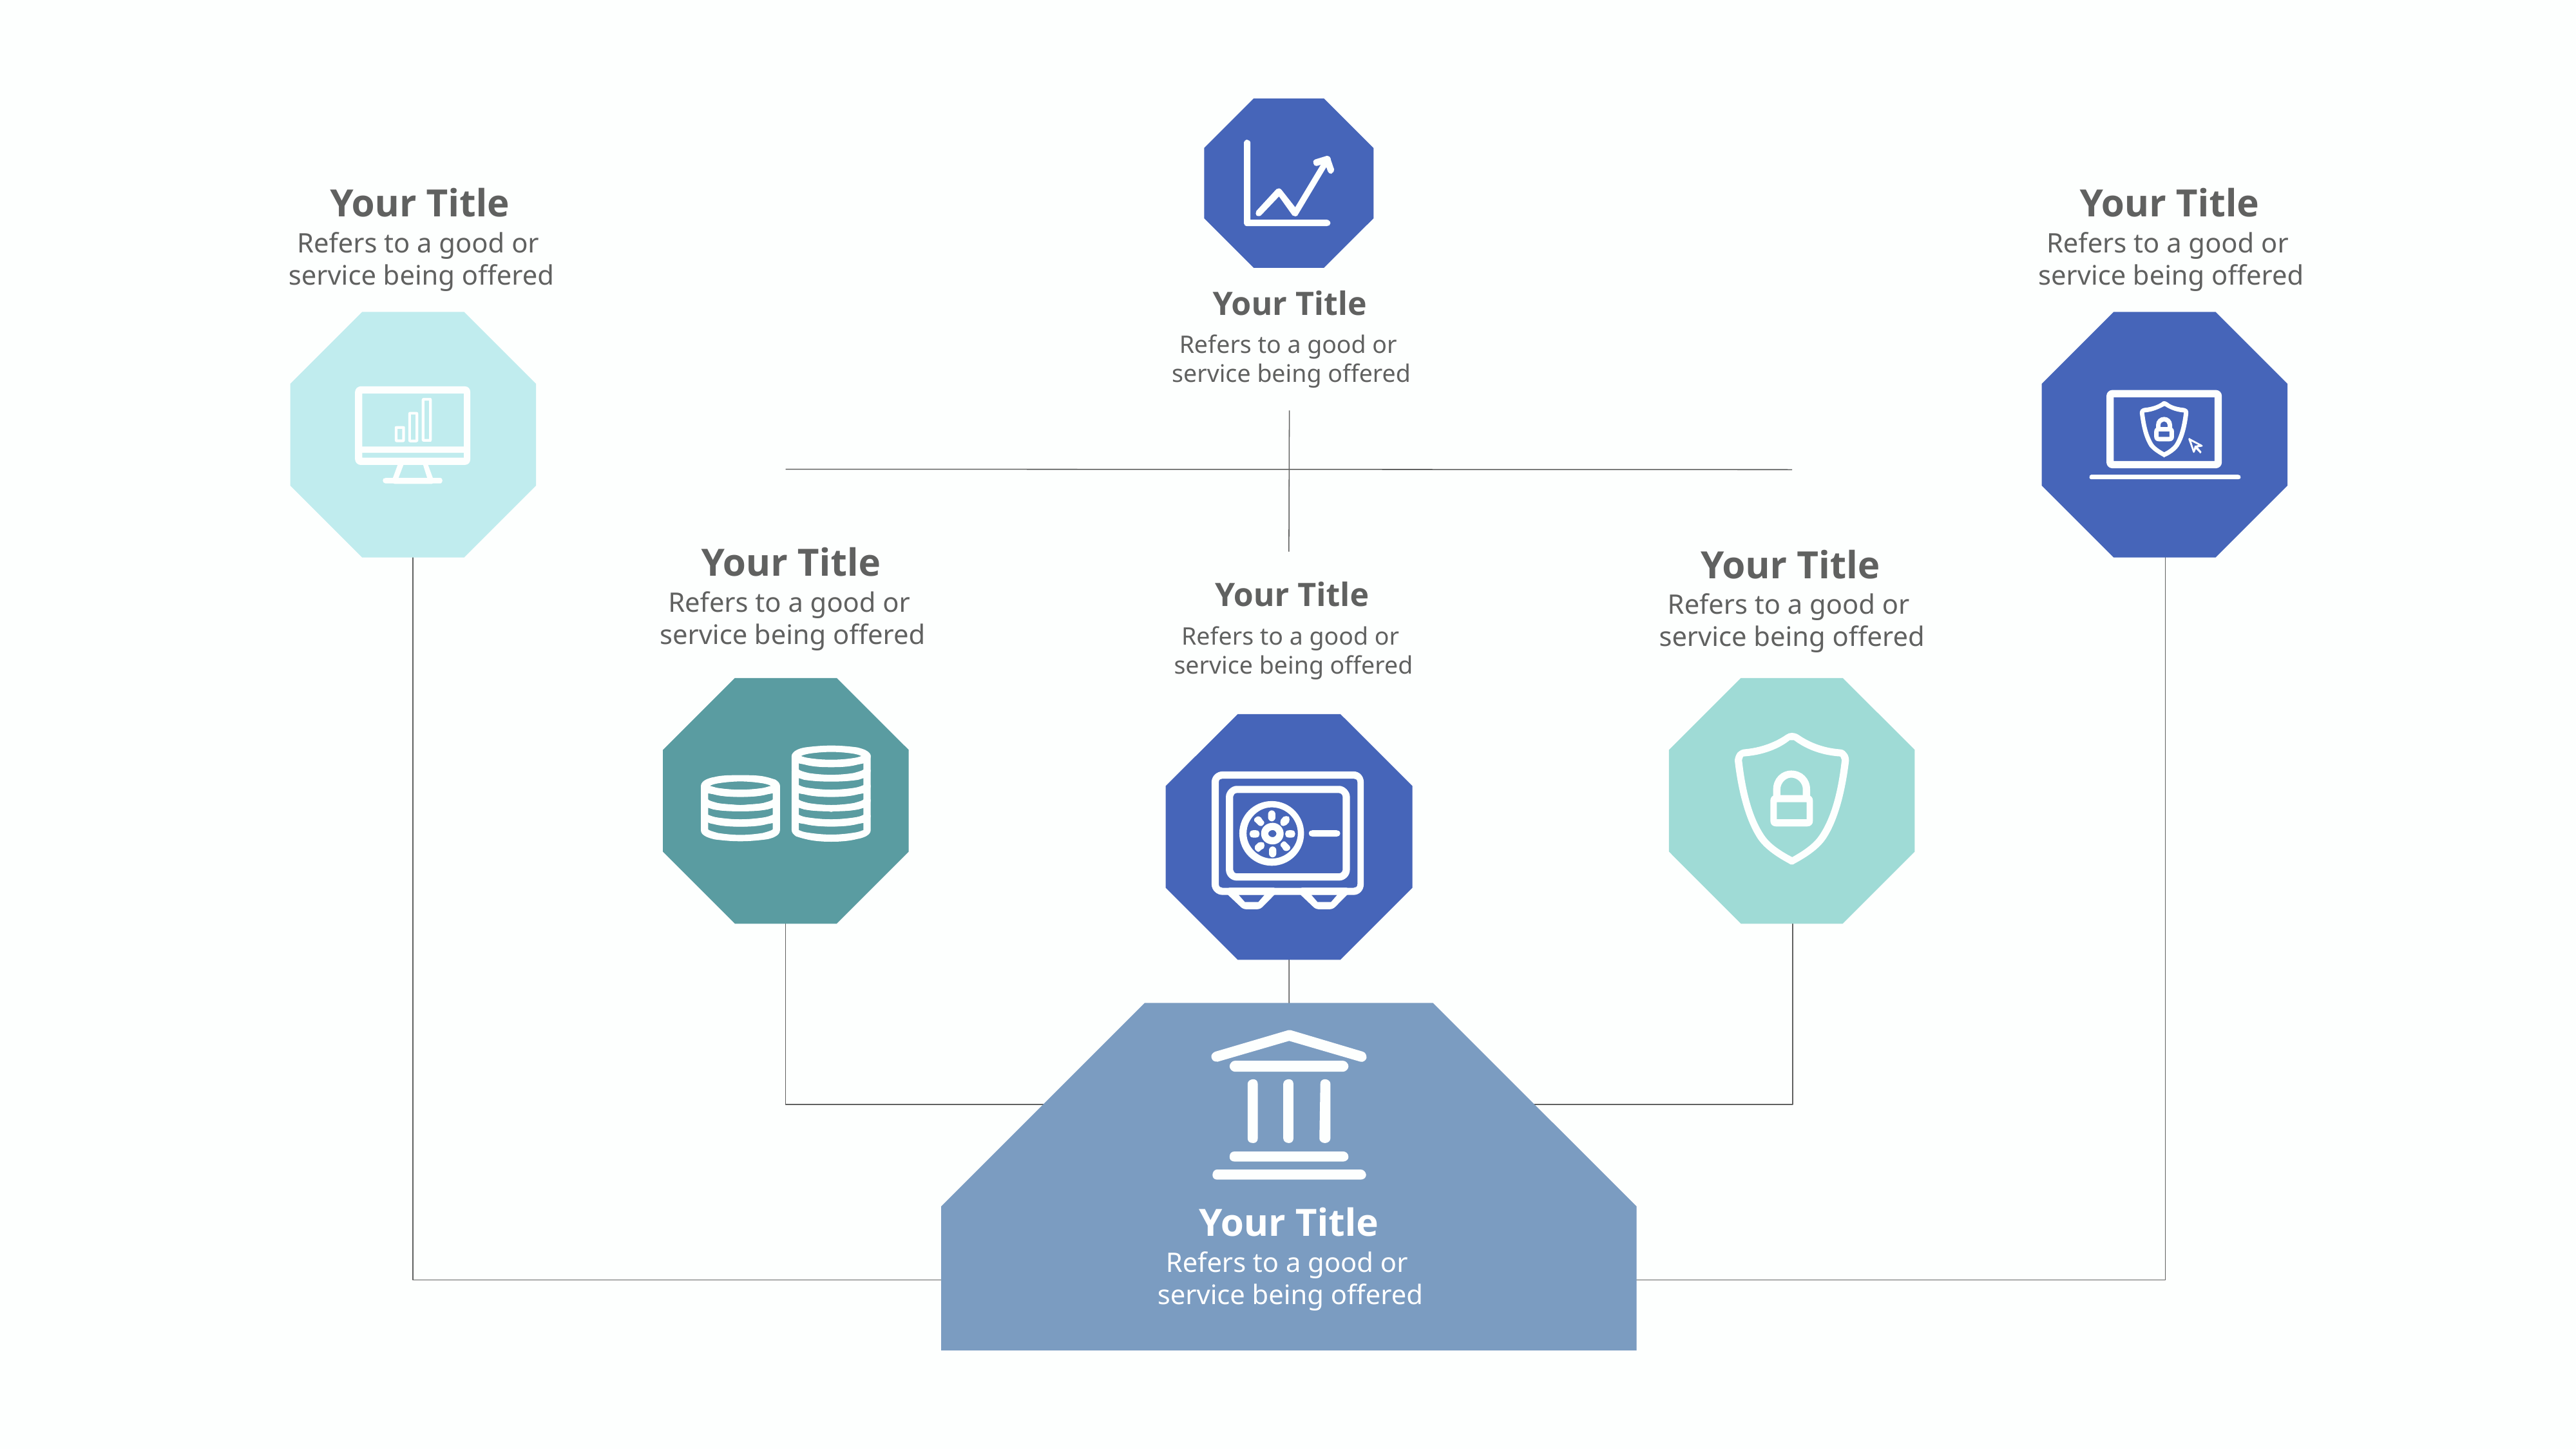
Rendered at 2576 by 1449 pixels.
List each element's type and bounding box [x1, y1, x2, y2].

text_box [1308, 830, 1340, 837]
text_box [1165, 717, 1413, 960]
text_box [2154, 427, 2174, 442]
text_box [1255, 164, 1326, 216]
text_box [2139, 401, 2189, 458]
text_box [1211, 771, 1364, 895]
text_box [1299, 887, 1350, 909]
text_box [1239, 800, 1304, 866]
text_box [1226, 887, 1277, 909]
text_box [1229, 1061, 1349, 1072]
text_box [383, 478, 393, 484]
text_box [256, 175, 587, 322]
text_box [791, 752, 871, 781]
text_box [792, 745, 870, 756]
text_box [1778, 795, 1806, 802]
text_box [355, 450, 471, 465]
text_box [1668, 684, 1915, 924]
text_box [701, 803, 780, 827]
text_box [1627, 536, 1957, 684]
text_box [1249, 830, 1260, 838]
text_box [1129, 569, 1458, 717]
text_box [627, 533, 958, 681]
text_box [1325, 160, 1335, 174]
text_box [861, 788, 871, 799]
text_box [701, 782, 780, 811]
text_box [2006, 175, 2336, 322]
text_box [434, 478, 443, 484]
text_box [1244, 220, 1331, 227]
text_box [408, 412, 419, 442]
text_box [1285, 830, 1295, 838]
text_box [1268, 810, 1275, 822]
text_box [791, 771, 871, 797]
text_box [701, 818, 780, 842]
text_box [2156, 417, 2173, 431]
text_box [1280, 816, 1290, 826]
text_box [791, 786, 800, 800]
text_box [2106, 390, 2222, 469]
text_box [392, 459, 435, 484]
text_box [1229, 1151, 1349, 1162]
text_box [1283, 1079, 1293, 1143]
text_box [791, 797, 871, 815]
text_box [1211, 1030, 1367, 1062]
text_box [941, 1003, 1637, 1350]
text_box [1247, 1079, 1258, 1143]
text_box [355, 386, 471, 449]
text_box [2188, 438, 2203, 453]
text_box [1244, 139, 1251, 222]
text_box [412, 537, 953, 1280]
text_box [1313, 155, 1331, 166]
text_box [1212, 1170, 1366, 1180]
text_box [1254, 816, 1264, 826]
text_box [2041, 322, 2288, 558]
text_box [2089, 475, 2241, 480]
text_box [2195, 446, 2202, 453]
text_box [1735, 732, 1849, 865]
text_box [355, 446, 471, 453]
text_box [1261, 822, 1284, 845]
text_box [1280, 841, 1290, 851]
text_box [663, 681, 909, 924]
text_box [1773, 770, 1811, 802]
text_box [421, 397, 432, 442]
text_box [290, 322, 537, 558]
text_box [394, 426, 405, 442]
text_box [1255, 842, 1265, 852]
text_box [1625, 537, 2166, 1280]
text_box [1127, 278, 1456, 426]
text_box [1770, 796, 1813, 827]
text_box [1319, 1079, 1331, 1143]
text_box [1125, 1193, 1455, 1341]
text_box [785, 799, 1793, 1105]
text_box [791, 812, 871, 842]
text_box [1226, 786, 1350, 881]
text_box [1269, 846, 1277, 858]
text_box [1204, 98, 1374, 268]
text_box [701, 775, 779, 786]
